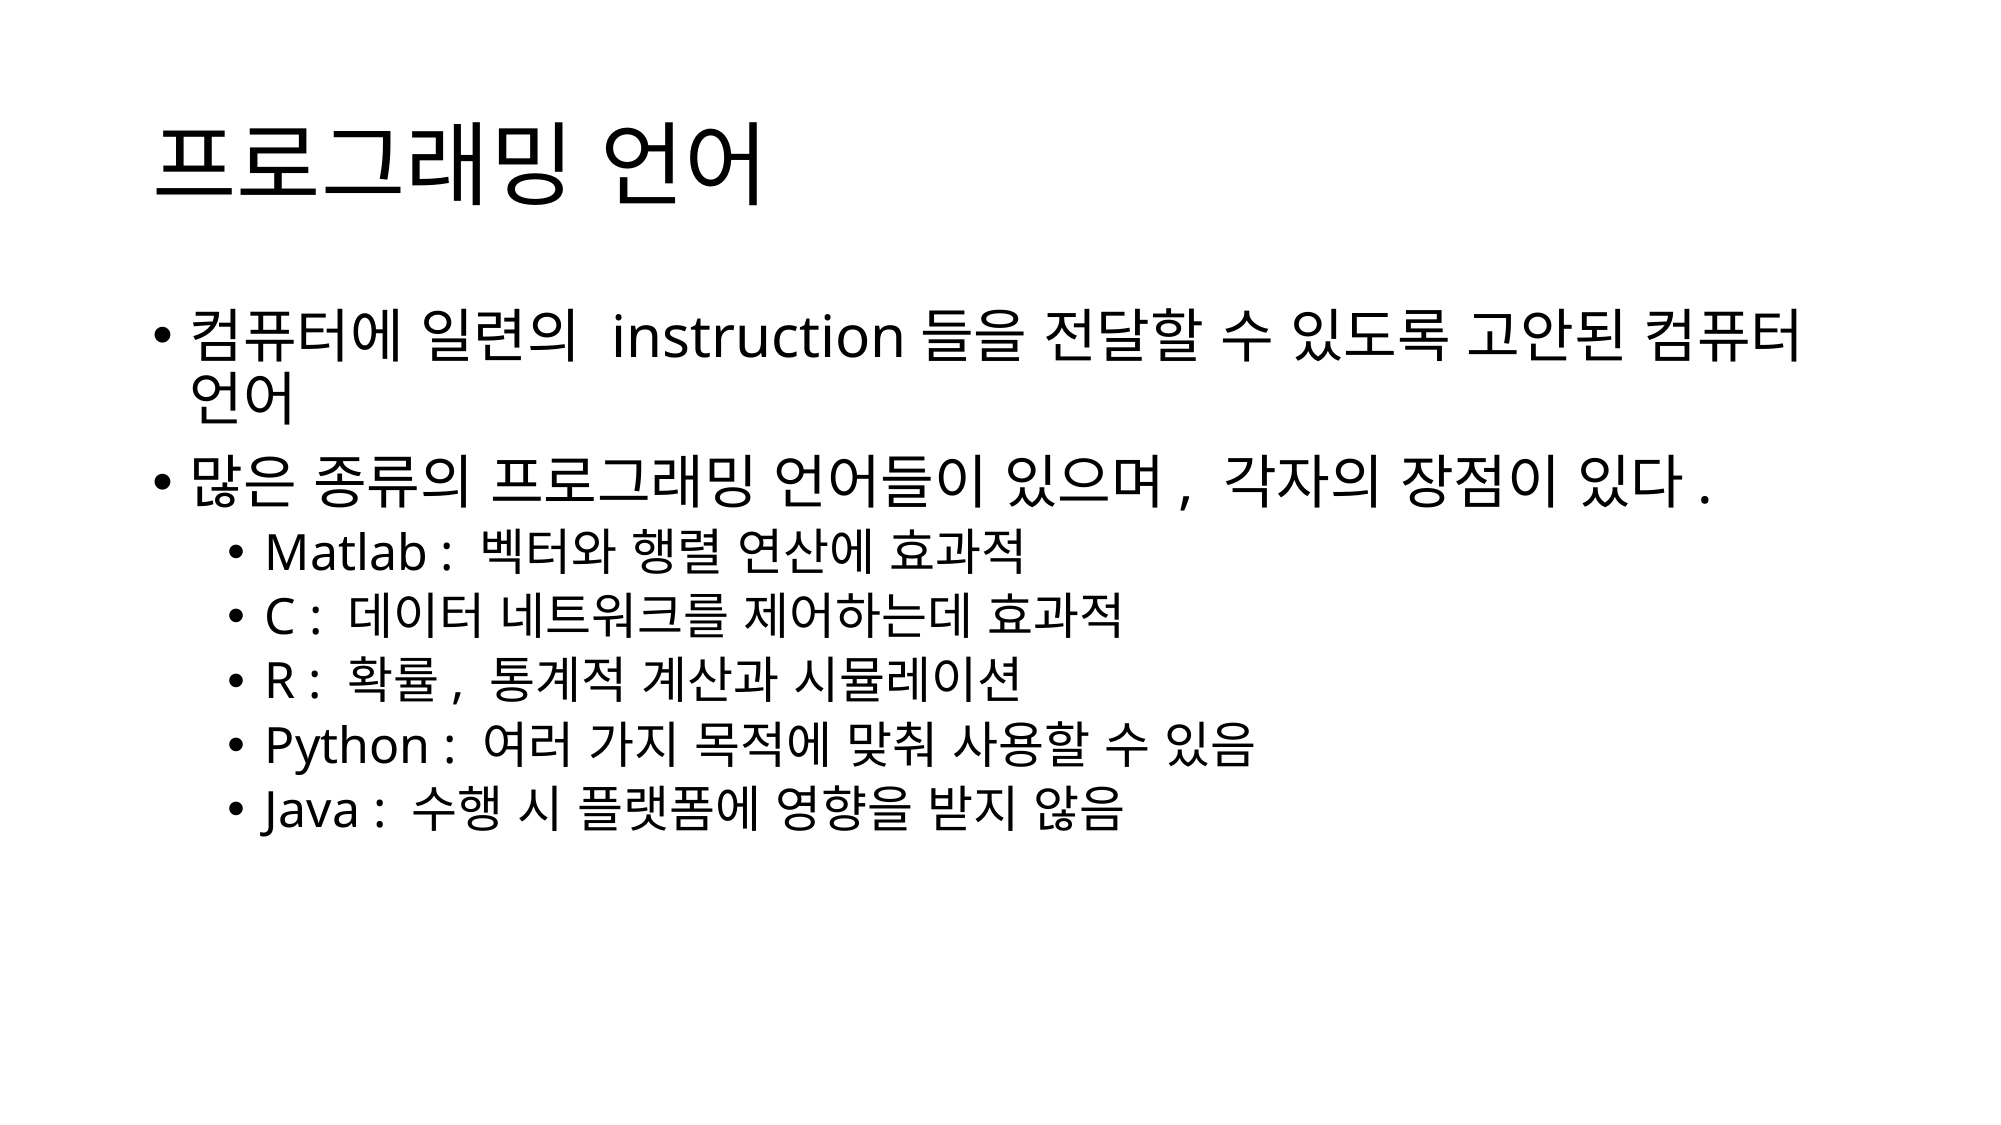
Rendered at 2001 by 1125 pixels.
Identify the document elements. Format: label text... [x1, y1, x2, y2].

title 프로그래밍 언어 [137, 59, 1863, 278]
list 컴퓨터에 일련의 instruction들을 전달할 수 있도록 고안된 컴퓨터 언어 많은 종류의 프로그래밍 언어들이 있으며, 각자의 장점이 있다. Matlab : 벡터와 행렬 연산에 효과적 C : 데이터 네트워크를 제어하는데 효과적 R : 확률, 통계적 계산과 시뮬레이션 Python : 여러 가지 목적에 맞춰 사용할 수 있음 Java : 수행 시 플랫폼에 영향을 받지 않음 [137, 299, 1863, 1014]
